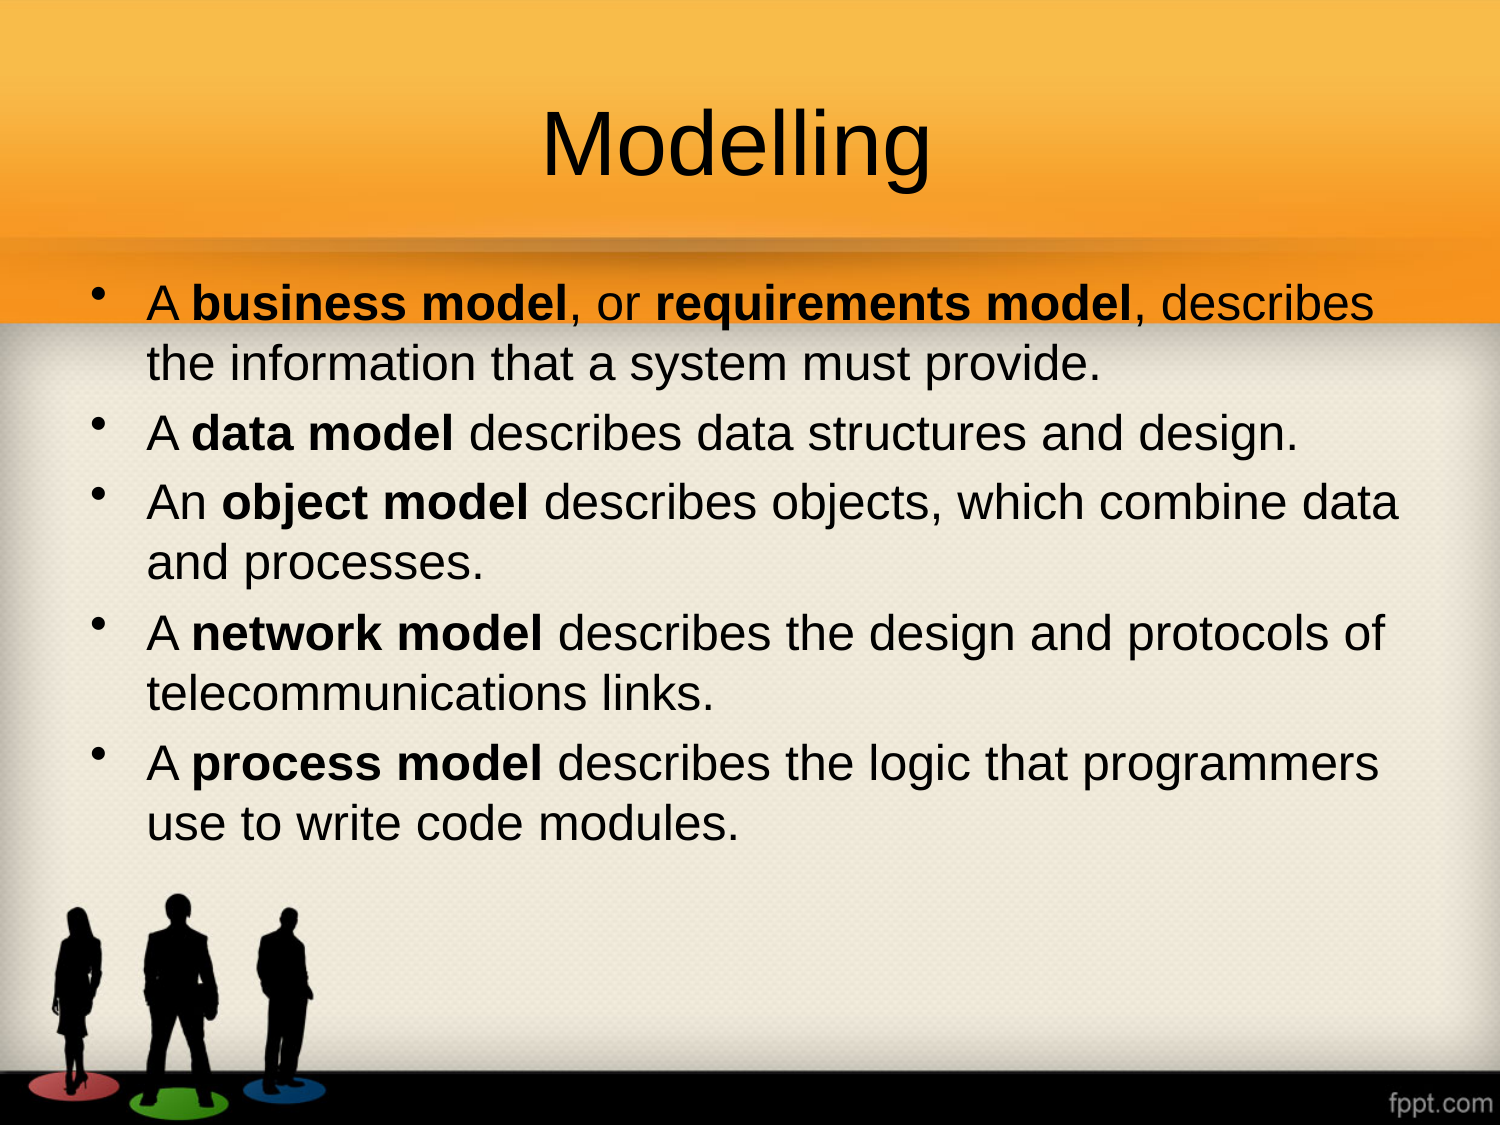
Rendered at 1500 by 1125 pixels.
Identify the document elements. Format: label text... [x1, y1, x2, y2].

title Modelling [75, 45, 1425, 233]
list A business model, or requirements model, describes the information that a system must provide. A data model describes data structures and design. An object model describes objects, which combine data and processes. A network model describes the design and protocols of telecommunications links. A process model describes the logic that programmers use to write code modules. [75, 262, 1425, 1005]
picture [0, 0, 1500, 1125]
